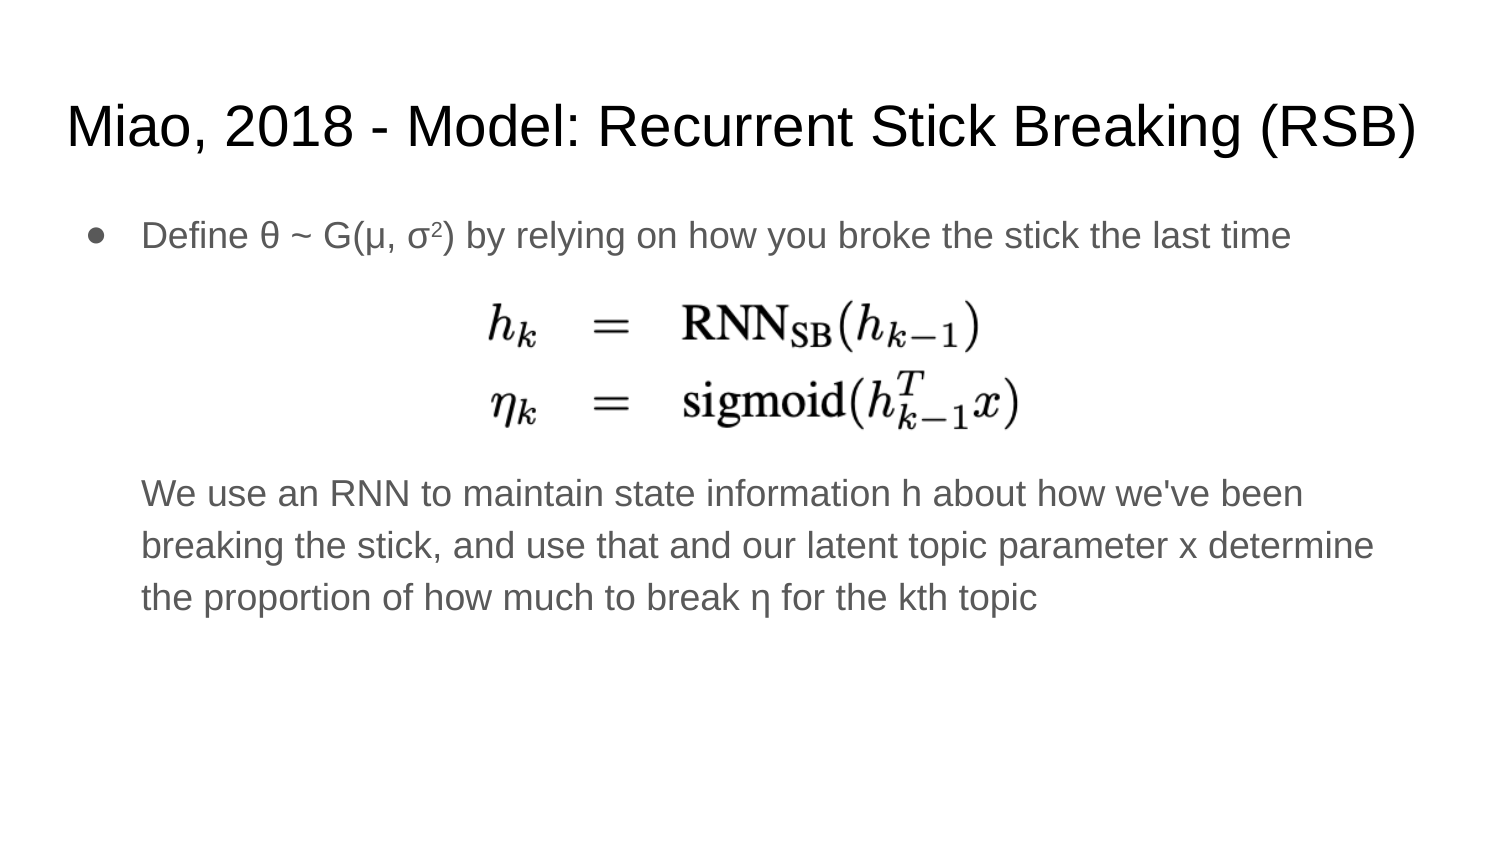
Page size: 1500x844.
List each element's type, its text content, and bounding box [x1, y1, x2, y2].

list Define θ ~ G(μ, σ2) by relying on how you broke the stick the last time We use an RNN to maintain state information h about how we've been breaking the stick, and use that and our latent topic parameter x determine the proportion of how much to break η for the kth topic [51, 189, 1449, 750]
title Miao, 2018 - Model: Recurrent Stick Breaking (RSB) [51, 72, 1449, 167]
picture [458, 274, 1042, 449]
